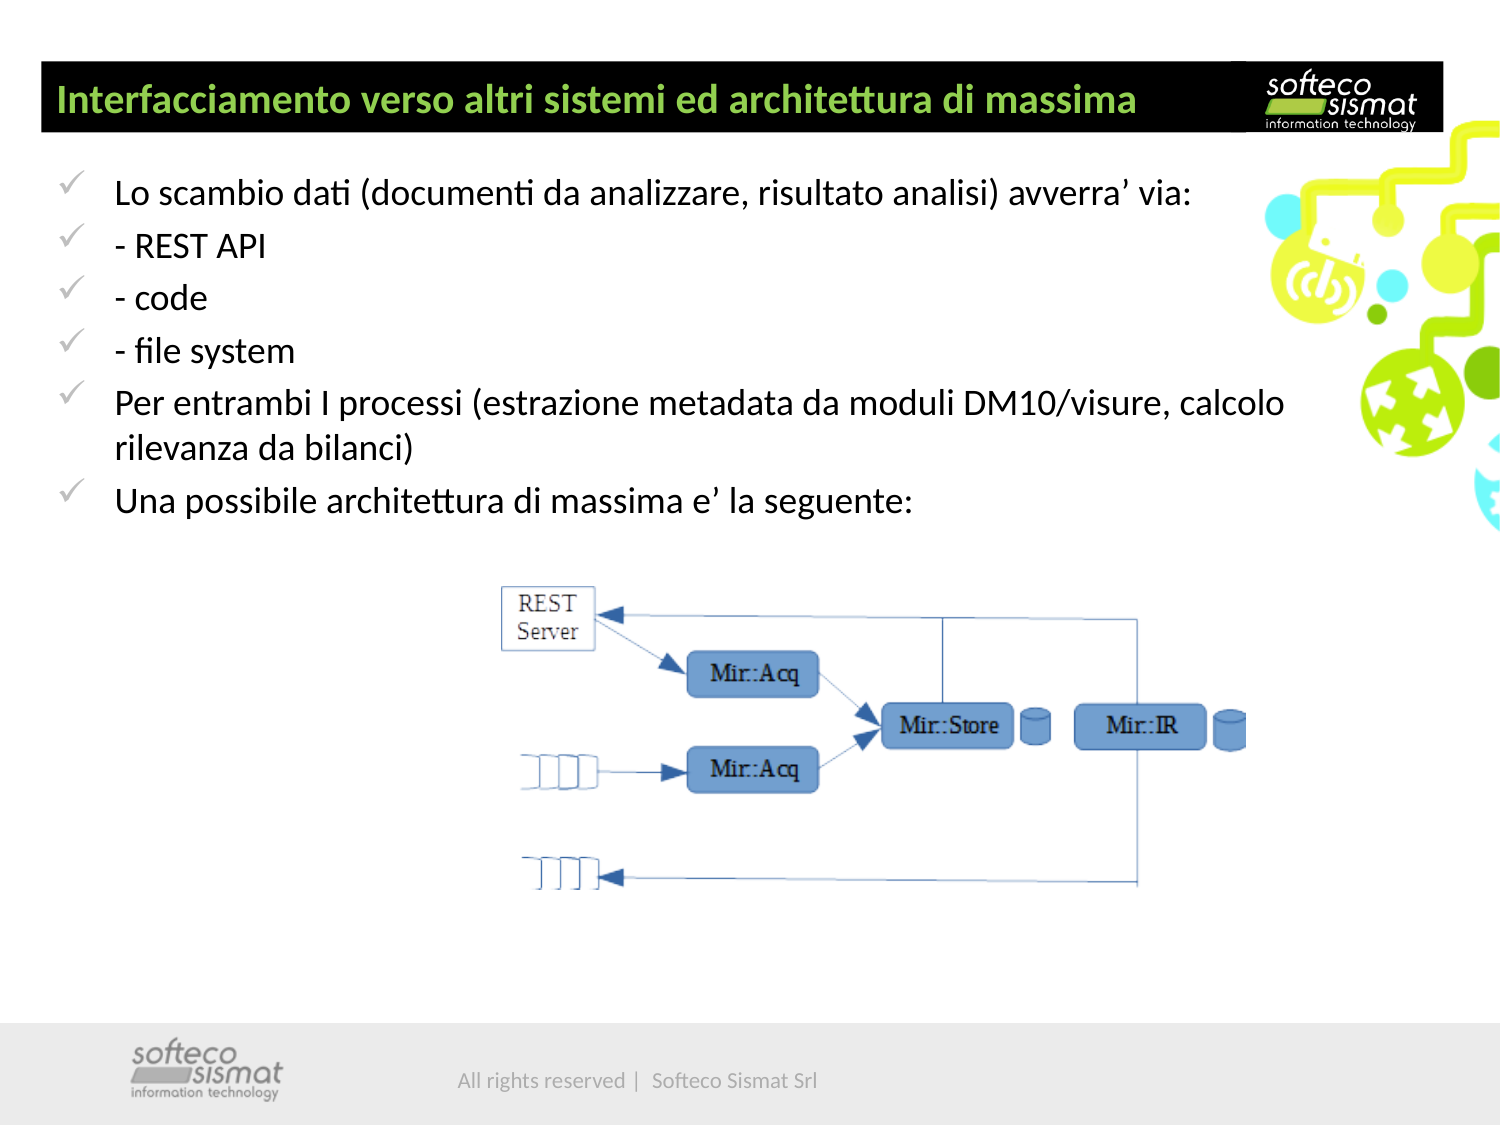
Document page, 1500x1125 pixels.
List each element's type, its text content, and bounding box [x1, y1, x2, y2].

picture [501, 585, 1246, 890]
subtitle Lo scambio dati (documenti da analizzare, risultato analisi) avverra’ via: - REST API - code - file system Per entrambi I processi (estrazione metadata da moduli DM10/visure, calcolo rilevanza da bilanci) Una possibile architettura di massima e’ la seguente: [41, 160, 1388, 988]
picture [1227, 0, 1500, 670]
title Interfacciamento verso altri sistemi ed architettura di massima [41, 61, 1247, 133]
